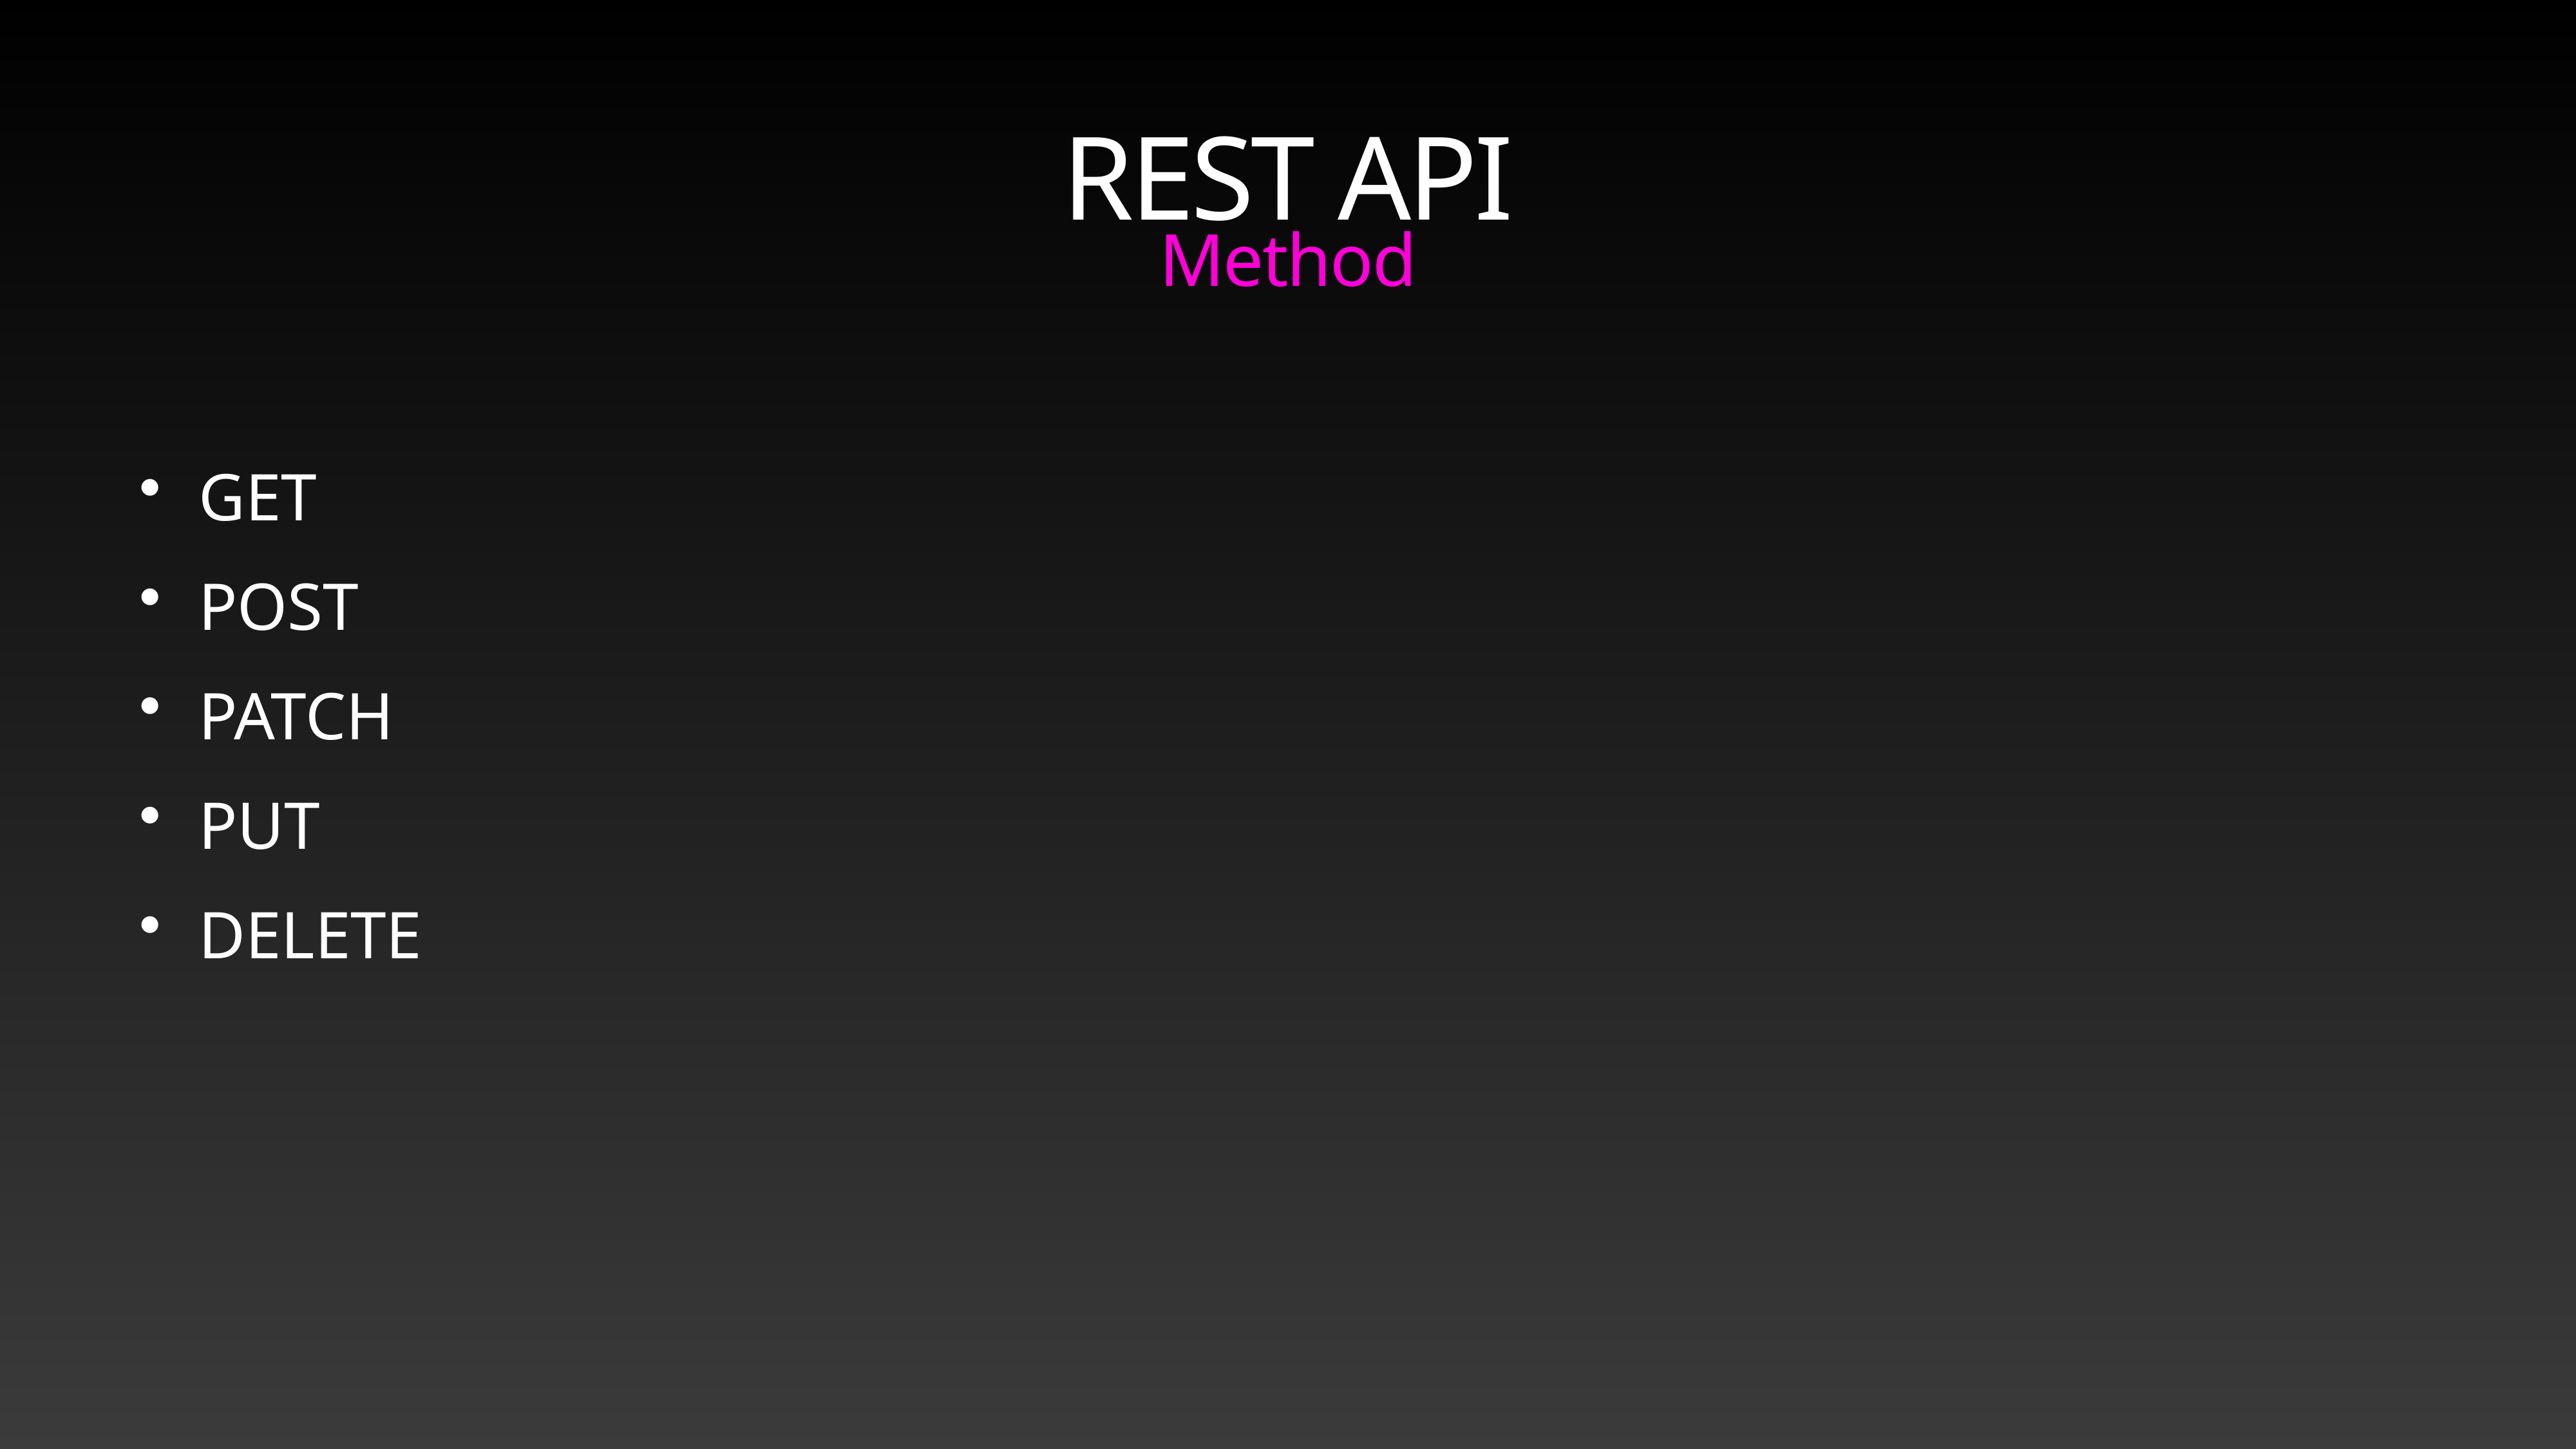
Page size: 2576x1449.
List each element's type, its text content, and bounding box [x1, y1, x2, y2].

list GET POST PATCH PUT DELETE [133, 450, 2443, 1342]
list Method [133, 225, 2443, 334]
title REST API [133, 85, 2443, 225]
